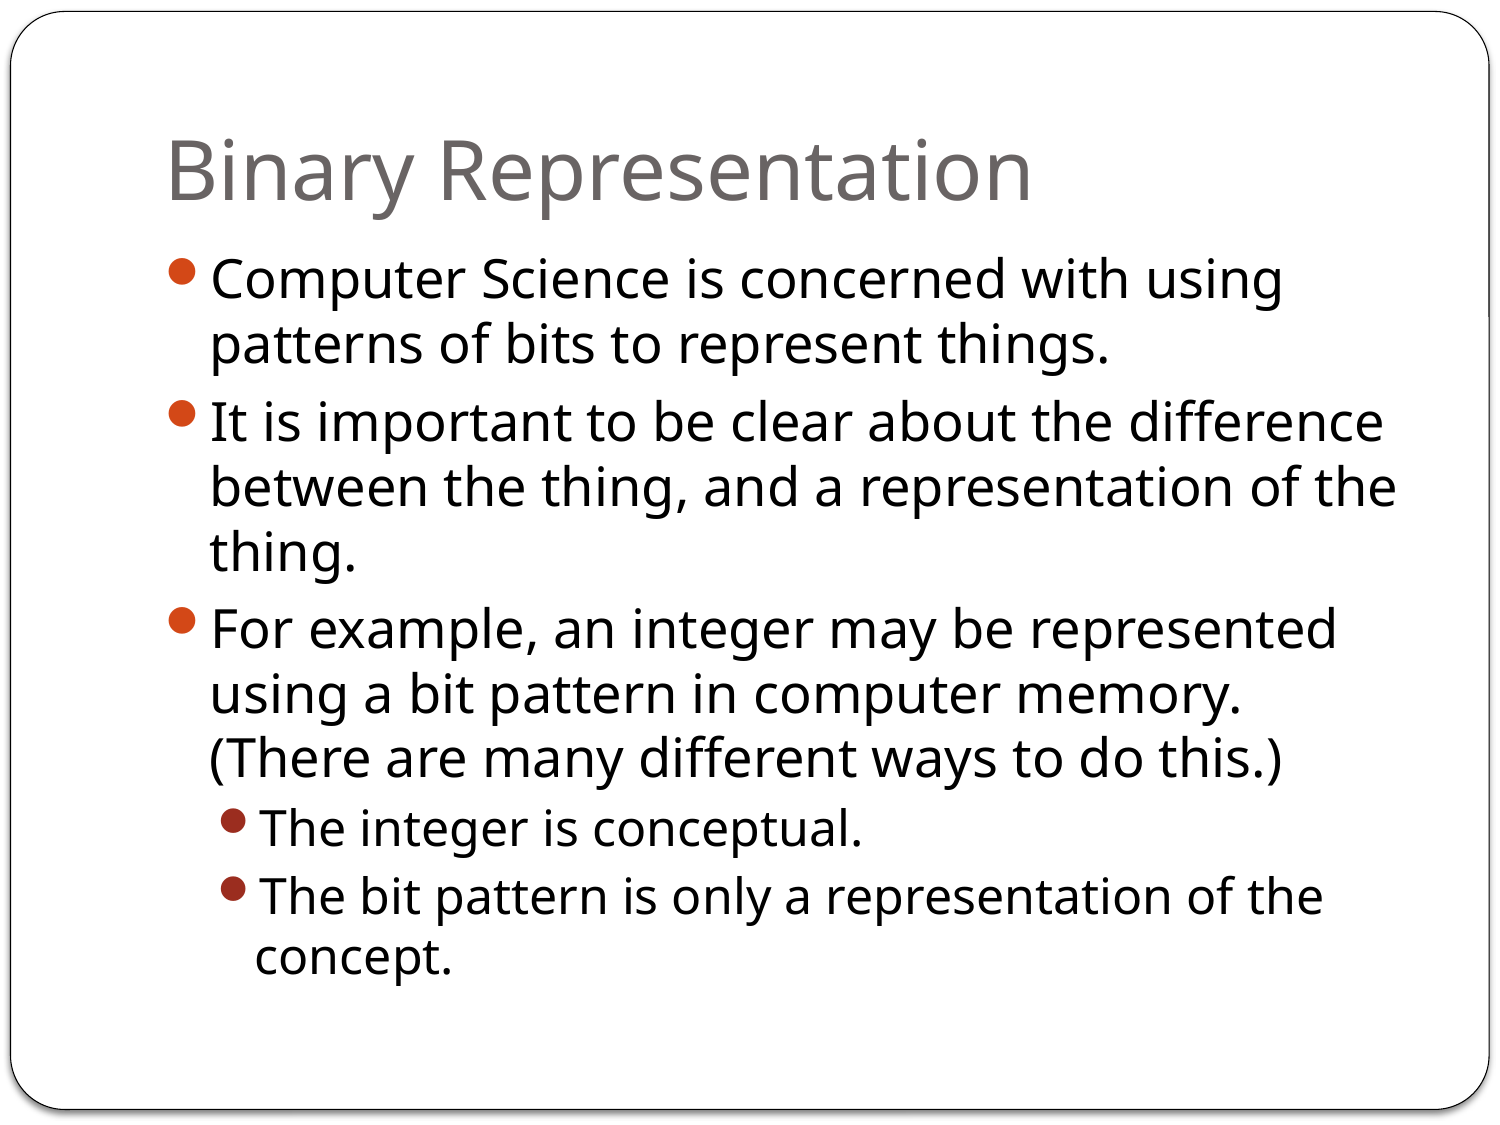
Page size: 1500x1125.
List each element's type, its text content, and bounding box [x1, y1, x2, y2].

list Computer Science is concerned with using patterns of bits to represent things. It is important to be clear about the difference between the thing, and a representation of the thing. For example, an integer may be represented using a bit pattern in computer memory. (There are many different ways to do this.) The integer is conceptual. The bit pattern is only a representation of the concept. [150, 237, 1425, 988]
title Binary Representation [150, 45, 1425, 233]
